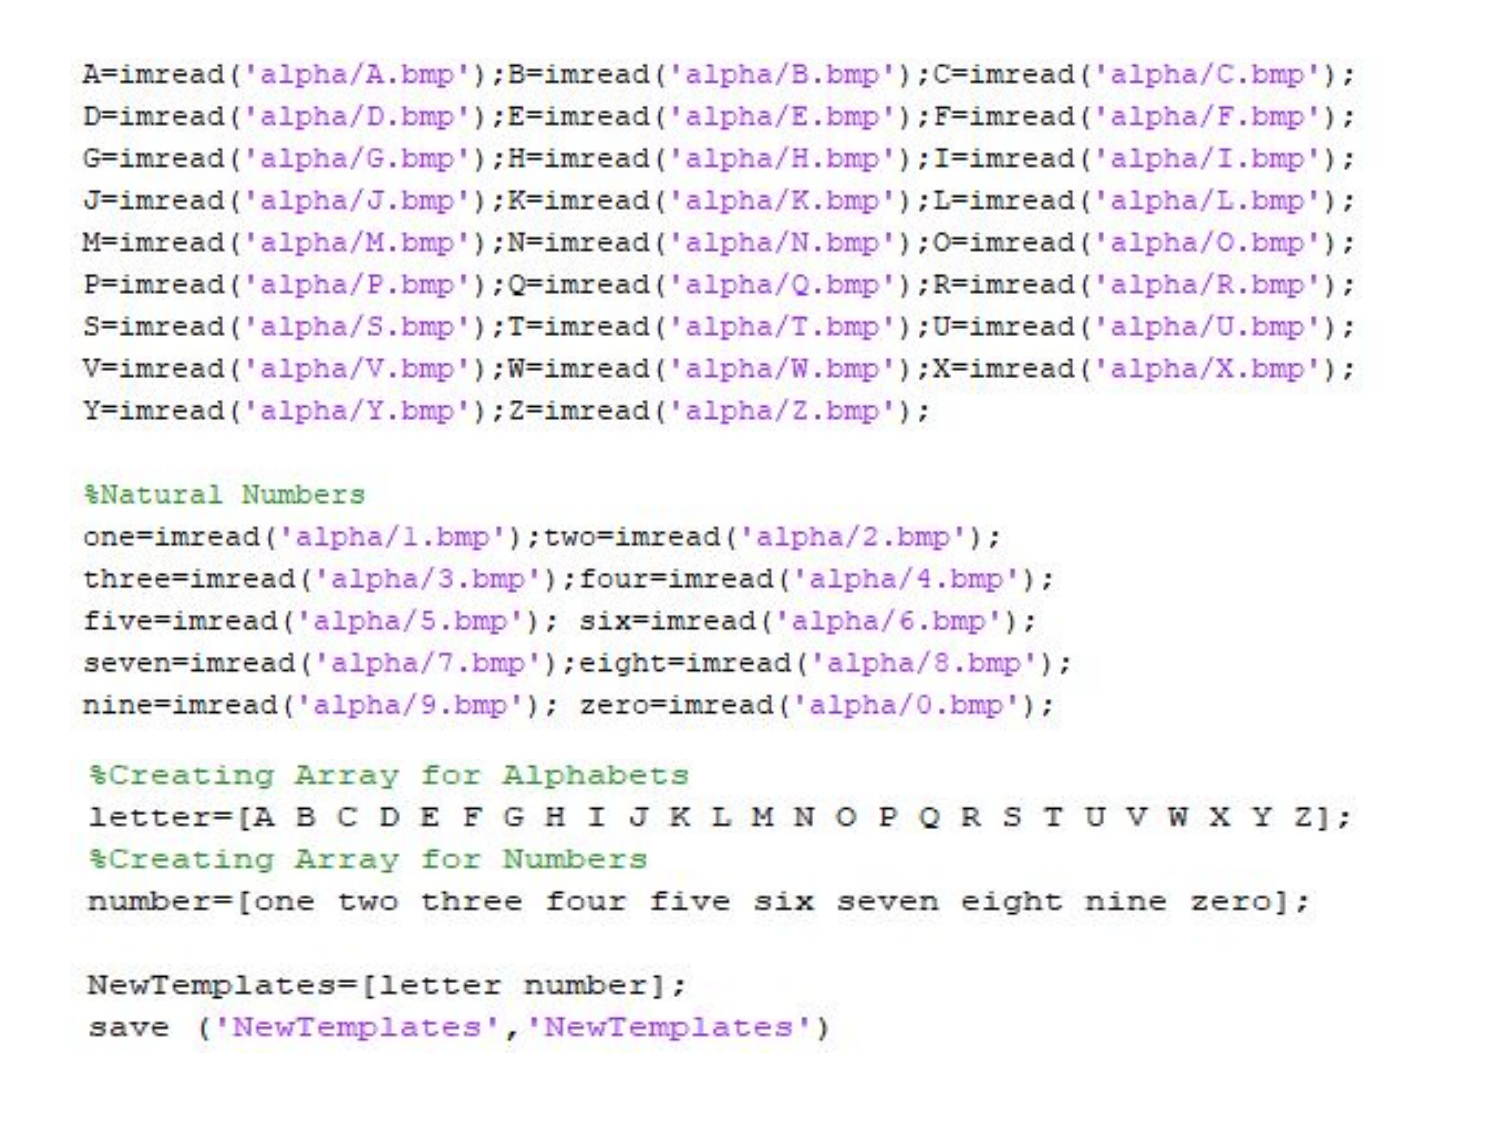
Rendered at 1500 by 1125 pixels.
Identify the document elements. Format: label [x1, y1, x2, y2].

picture [70, 759, 1395, 1053]
list [70, 58, 1384, 740]
